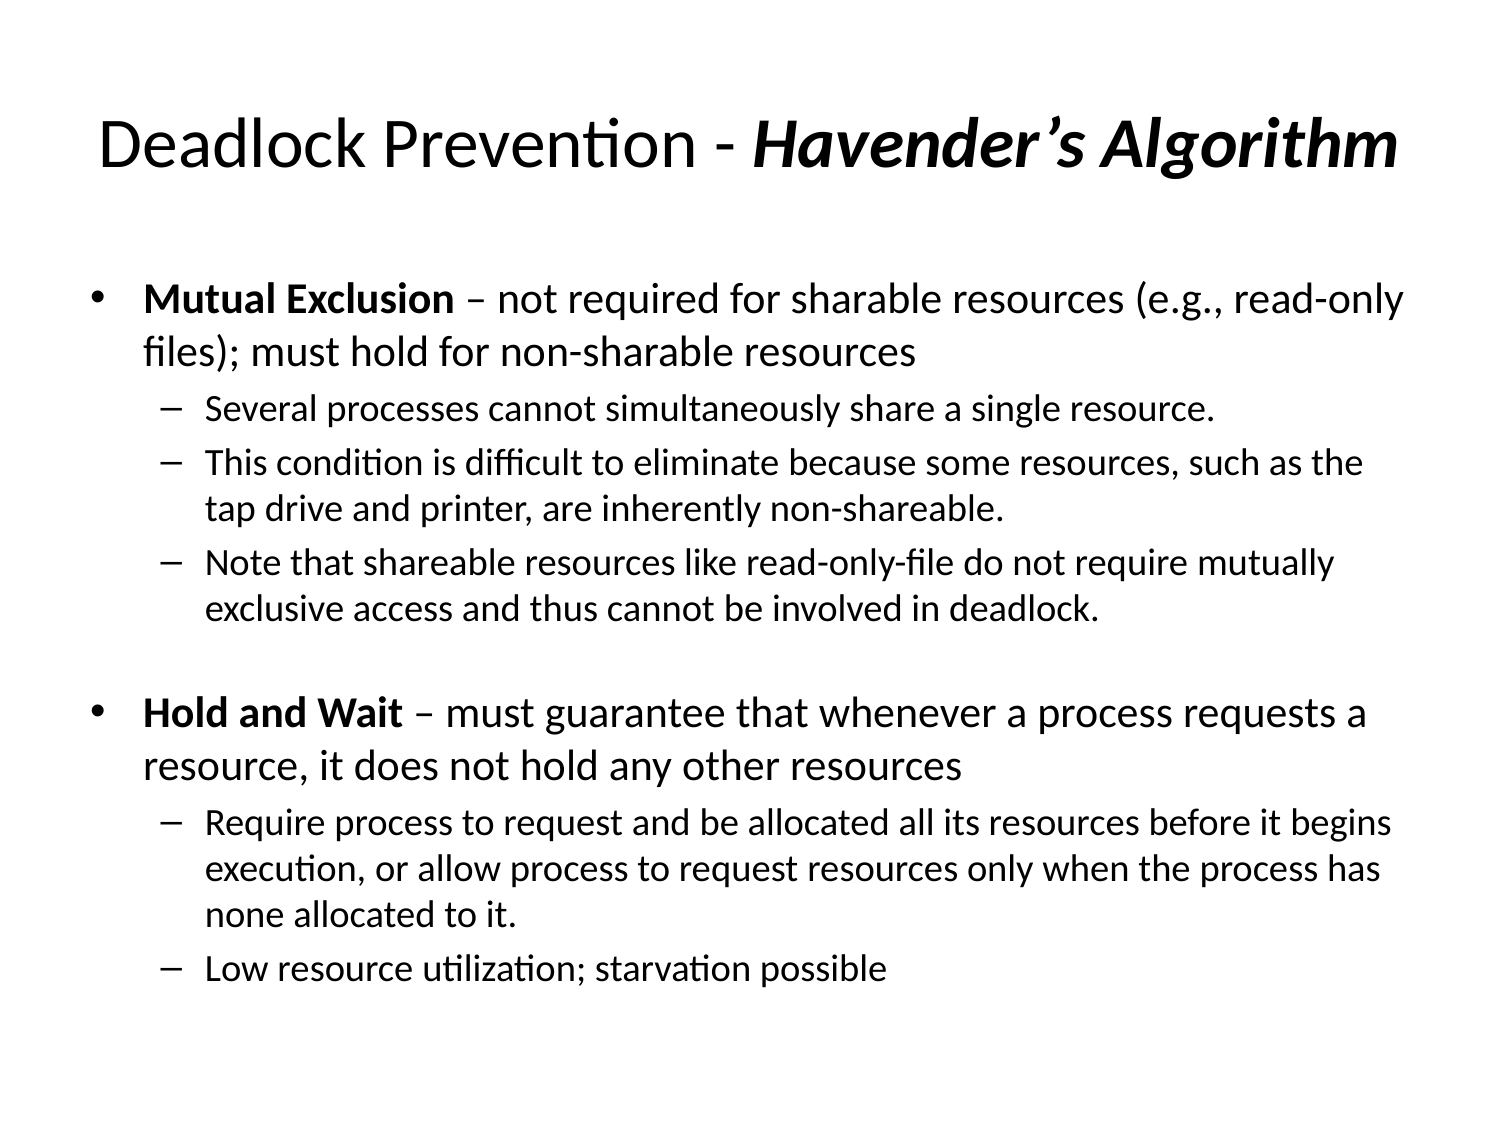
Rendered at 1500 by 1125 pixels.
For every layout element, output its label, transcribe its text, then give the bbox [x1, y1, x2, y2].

title Deadlock Prevention - Havender’s Algorithm [75, 45, 1425, 233]
list Mutual Exclusion – not required for sharable resources (e.g., read-only files); must hold for non-sharable resources Several processes cannot simultaneously share a single resource. This condition is difficult to eliminate because some resources, such as the tap drive and printer, are inherently non-shareable. Note that shareable resources like read-only-file do not require mutually exclusive access and thus cannot be involved in deadlock. Hold and Wait – must guarantee that whenever a process requests a resource, it does not hold any other resources Require process to request and be allocated all its resources before it begins execution, or allow process to request resources only when the process has none allocated to it. Low resource utilization; starvation possible [75, 262, 1425, 1005]
